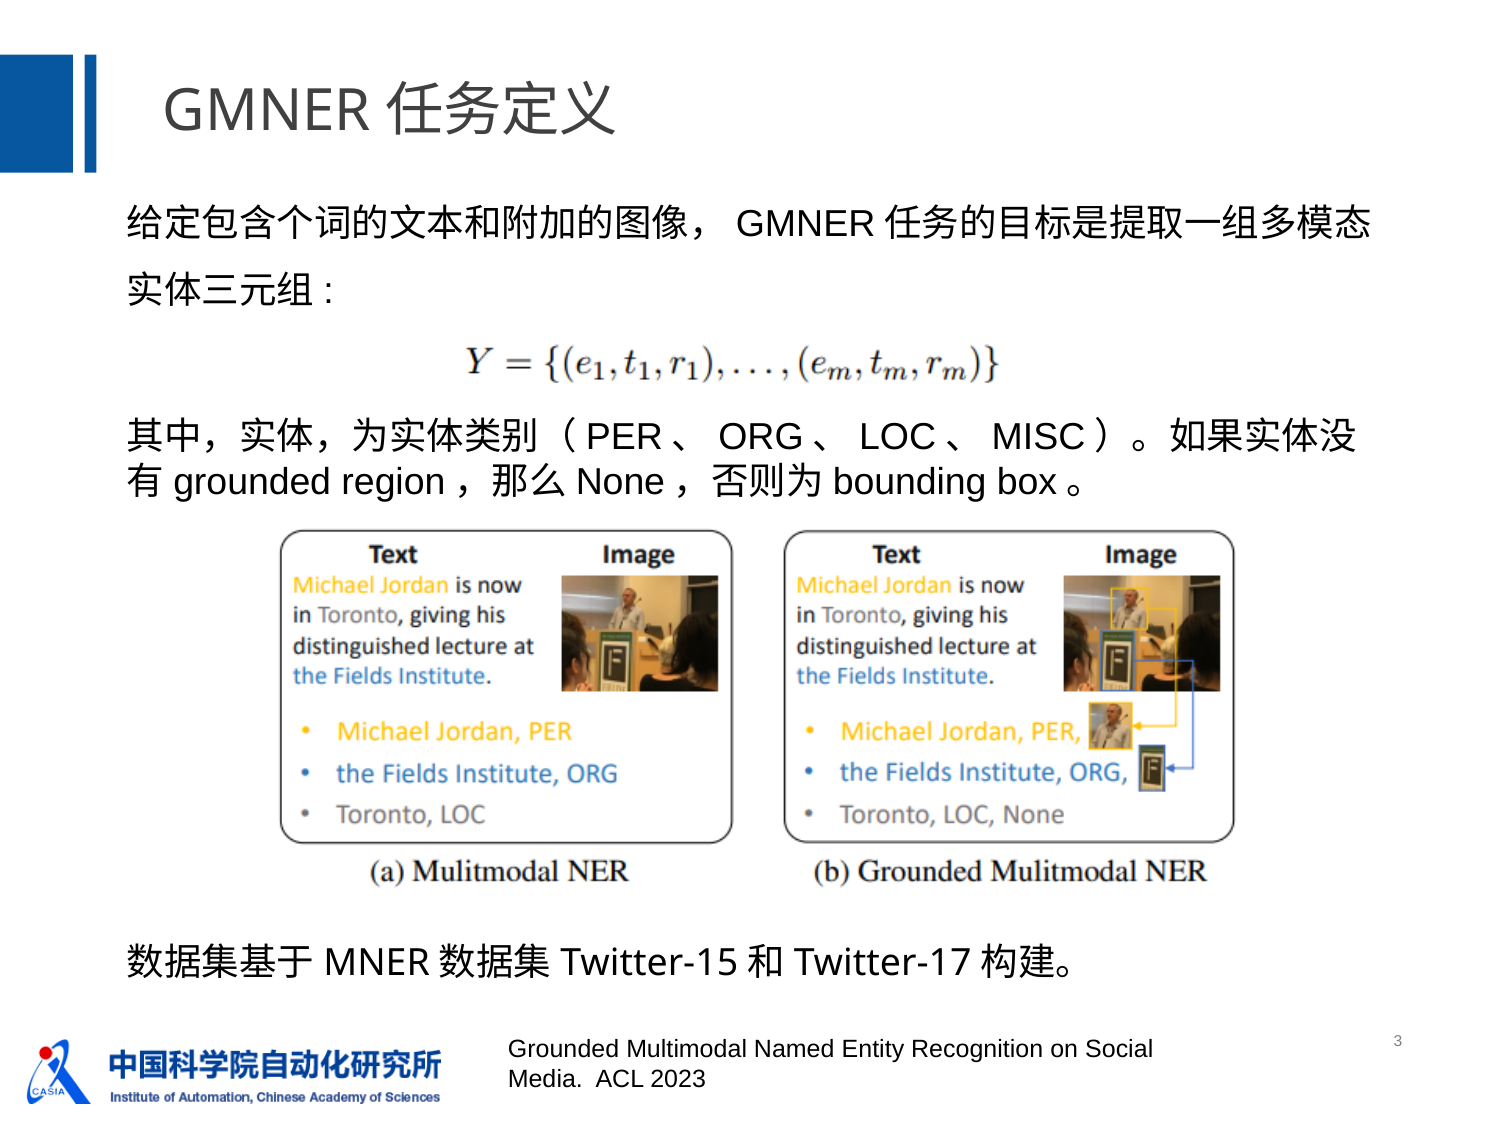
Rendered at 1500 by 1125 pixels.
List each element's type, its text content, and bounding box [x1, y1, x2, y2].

picture [449, 318, 999, 410]
text_box Grounded Multimodal Named Entity Recognition on Social Media. ACL 2023 [493, 1025, 1172, 1101]
slide_number 3 [1059, 1023, 1418, 1058]
text_box 数据集基于MNER数据集Twitter-15和Twitter-17构建。 [112, 930, 1364, 990]
title GMNER任务定义 [147, 54, 1483, 169]
picture [26, 1039, 441, 1104]
picture [246, 510, 1283, 897]
text_box [72, 153, 1407, 927]
